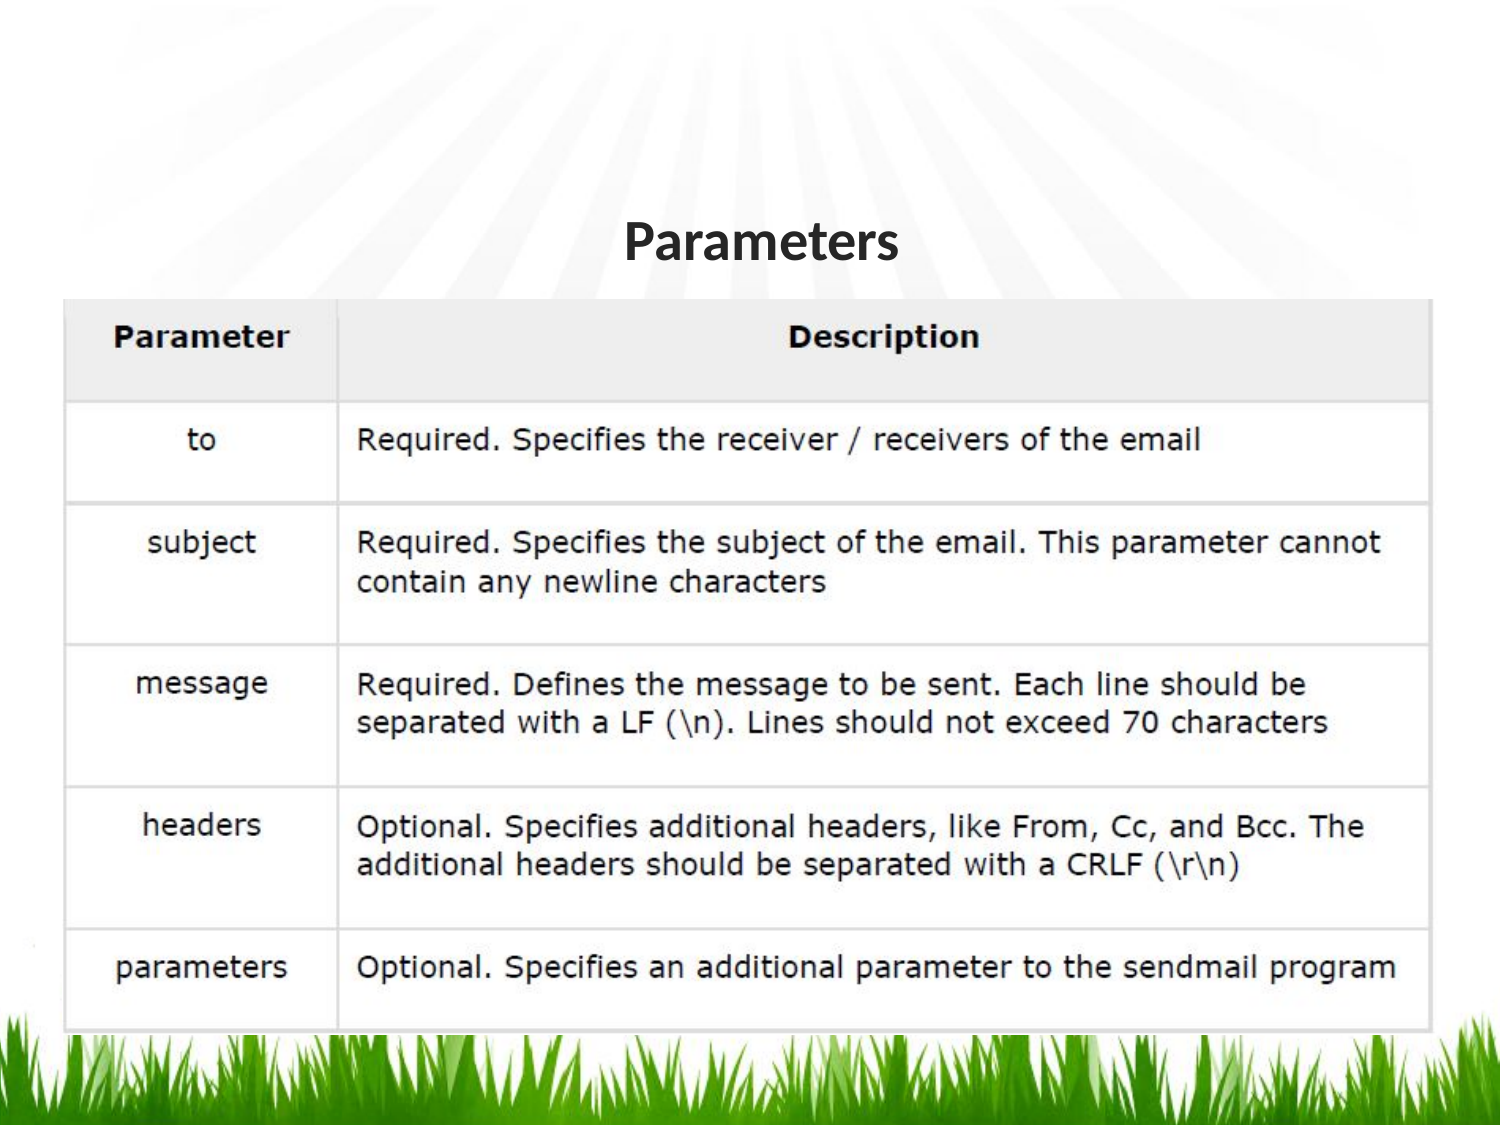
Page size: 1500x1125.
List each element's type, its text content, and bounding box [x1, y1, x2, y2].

title Parameters [87, 200, 1438, 275]
picture [0, 0, 1500, 1125]
